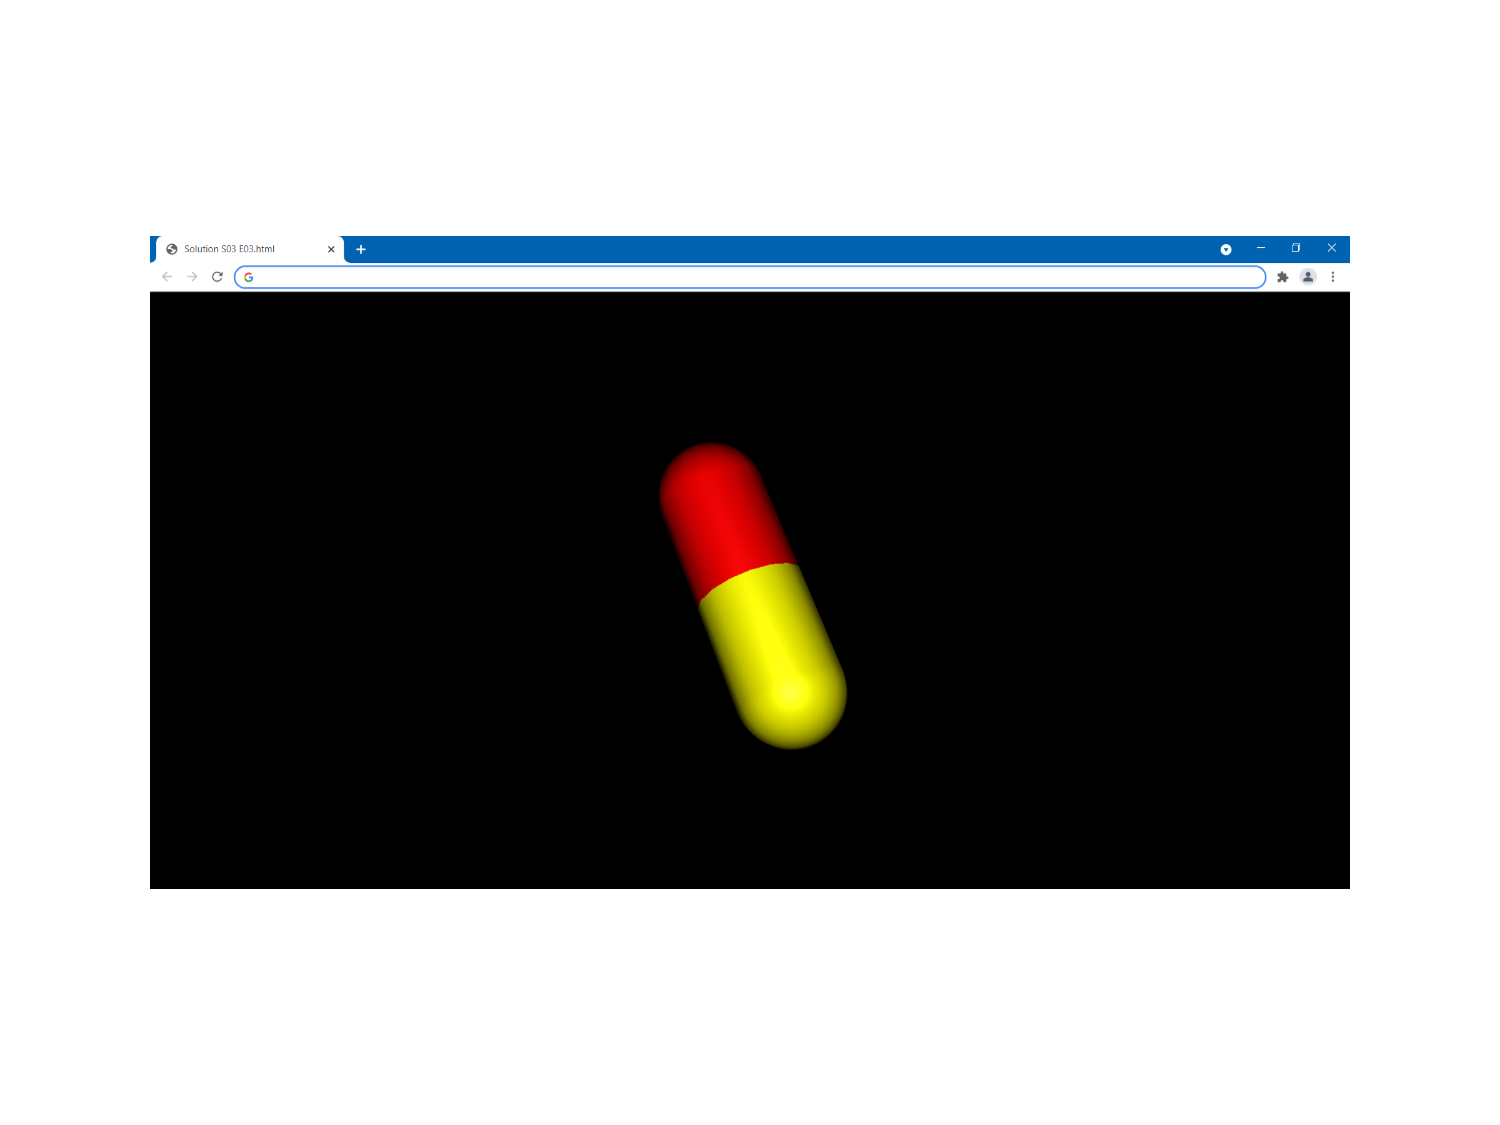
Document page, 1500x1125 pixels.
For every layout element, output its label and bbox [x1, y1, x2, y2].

picture [149, 236, 1351, 889]
